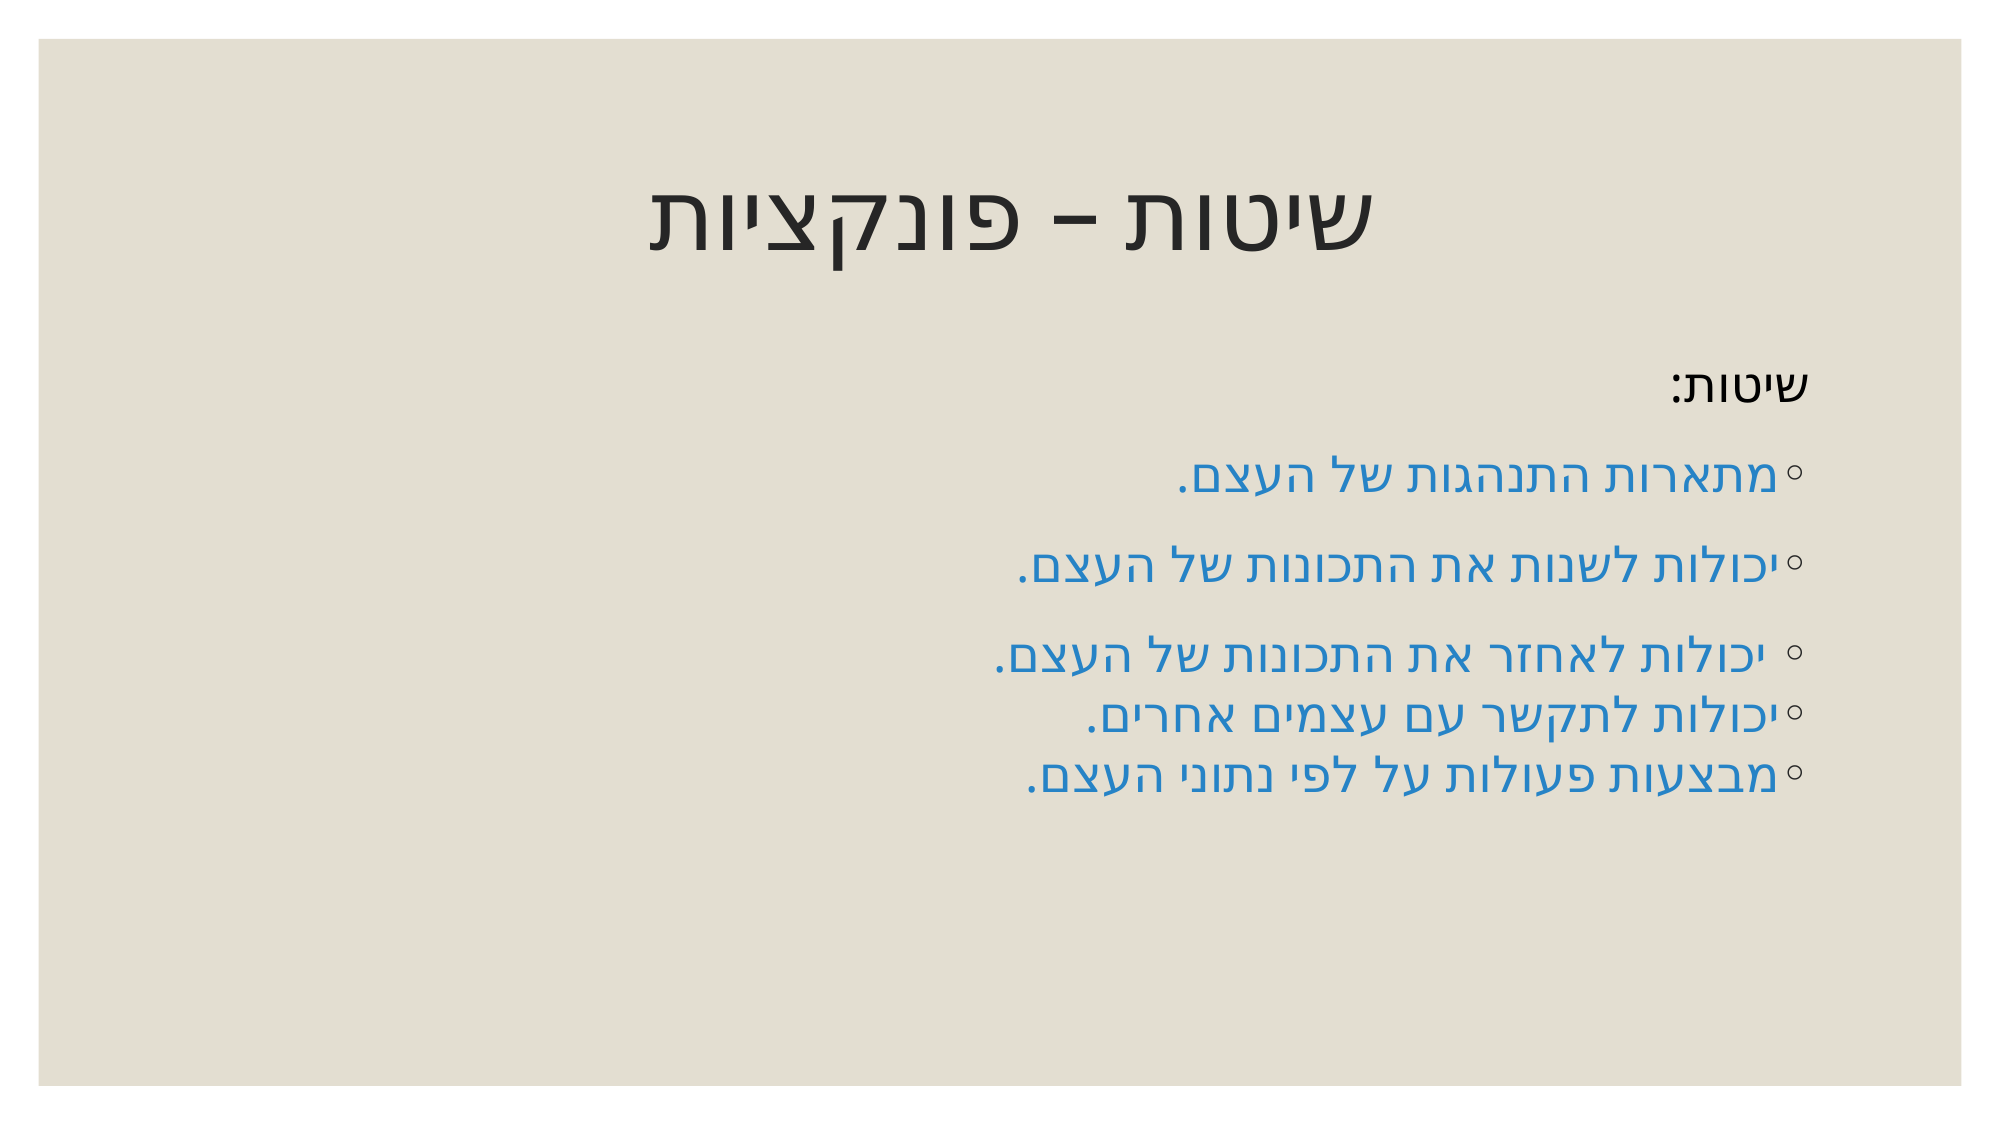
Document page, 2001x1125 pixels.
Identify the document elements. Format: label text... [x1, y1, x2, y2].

list שיטות: מתארות התנהגות של העצם. יכולות לשנות את התכונות של העצם. יכולות לאחזר את התכונות של העצם. יכולות לתקשר עם עצמים אחרים. מבצעות פעולות על לפי נתוני העצם. [174, 345, 1825, 990]
title שיטות – פונקציות [174, 105, 1825, 331]
